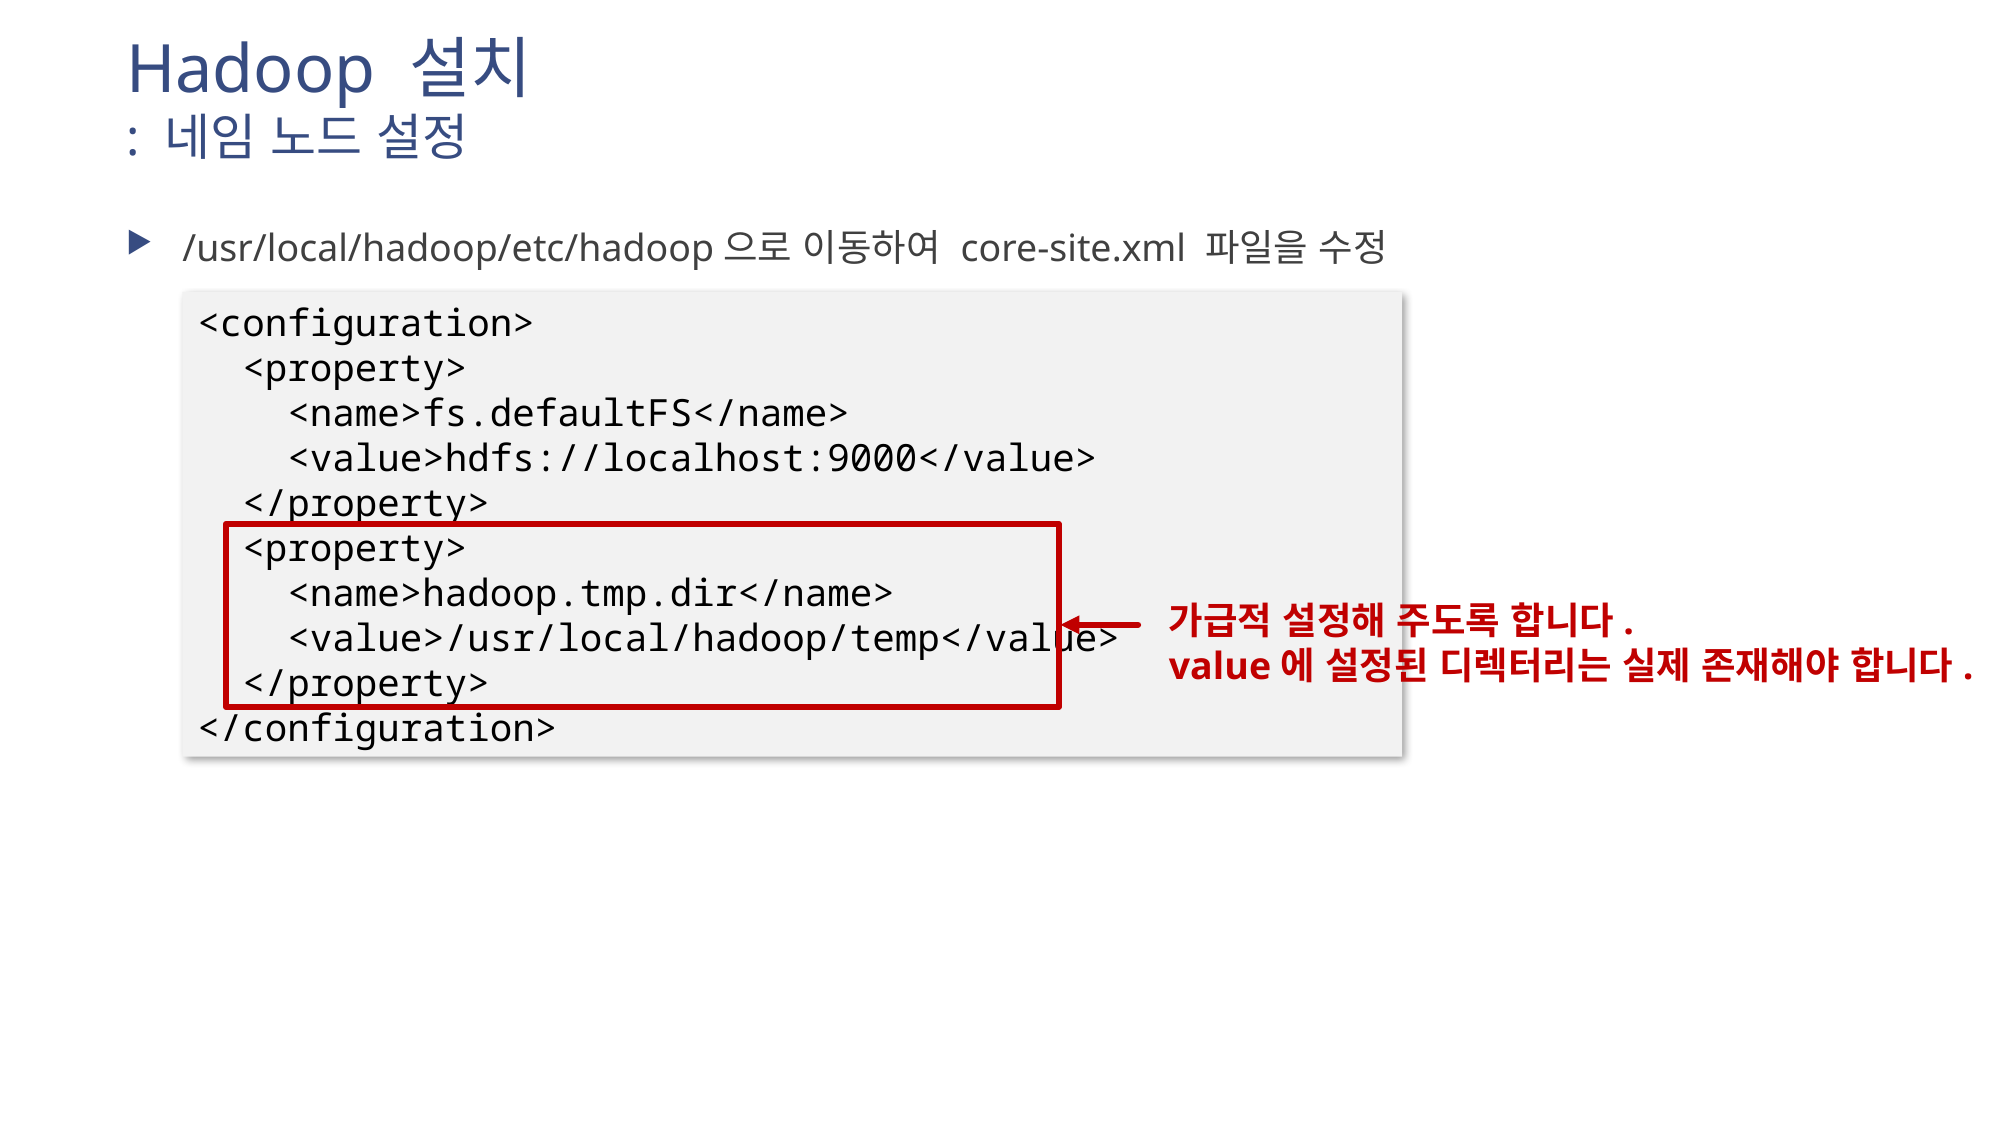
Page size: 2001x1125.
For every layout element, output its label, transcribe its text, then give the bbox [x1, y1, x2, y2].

text_box 가급적 설정해 주도록 합니다. value에 설정된 디렉터리는 실제 존재해야 합니다. [1154, 589, 1989, 695]
title Hadoop 설치 : 네임 노드 설정 [111, 18, 1522, 216]
text_box [224, 522, 1060, 708]
text_box <configuration> <property> <name>fs.defaultFS</name> <value>hdfs://localhost:9000</value> </property> <property> <name>hadoop.tmp.dir</name> <value>/usr/local/hadoop/temp</value> </property> </configuration> [182, 291, 1403, 757]
list /usr/local/hadoop/etc/hadoop으로 이동하여 core-site.xml 파일을 수정 [111, 216, 1522, 992]
